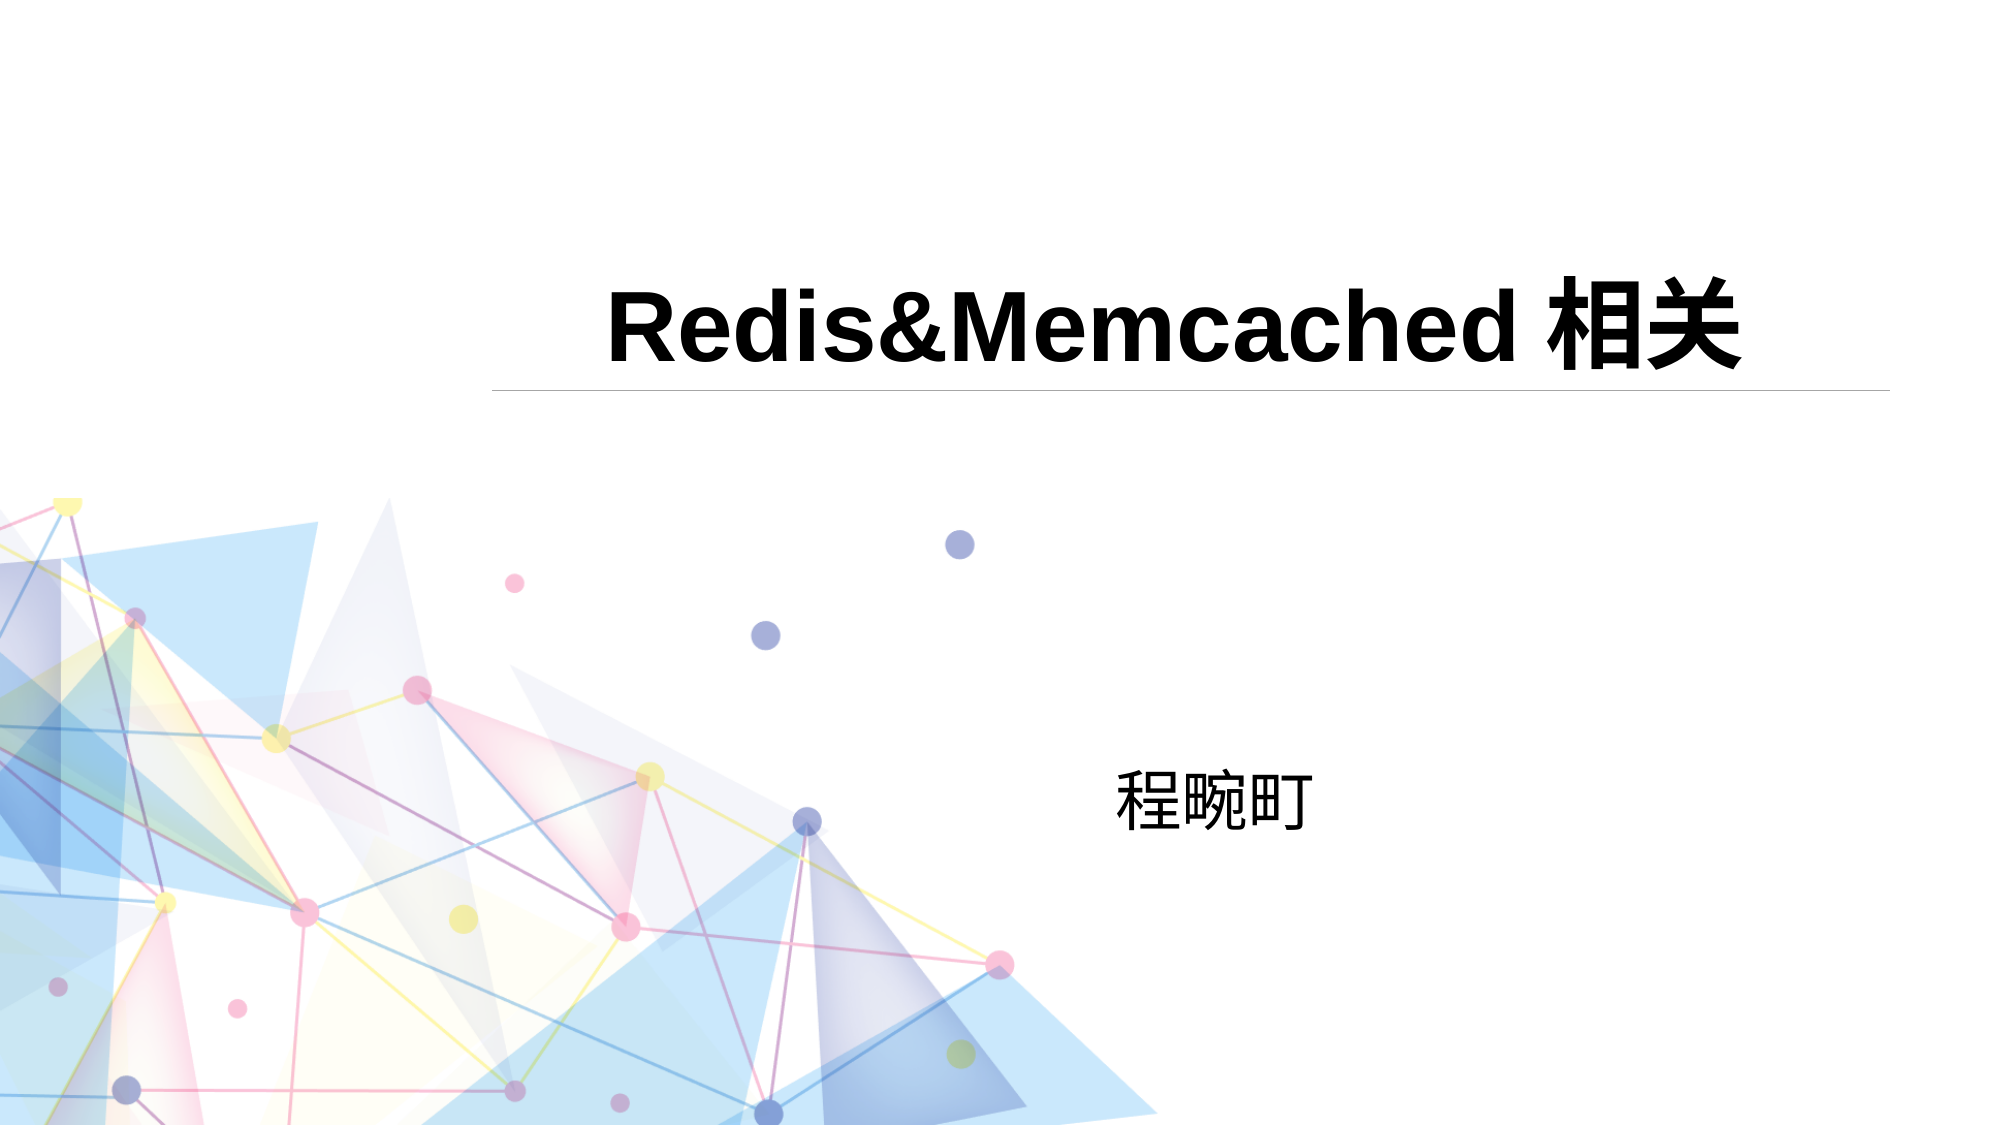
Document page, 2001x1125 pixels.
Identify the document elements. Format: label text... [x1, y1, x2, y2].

picture [0, 498, 1301, 1125]
title Redis&Memcached相关 [546, 267, 1761, 390]
subtitle 程畹町 [1051, 765, 1331, 844]
